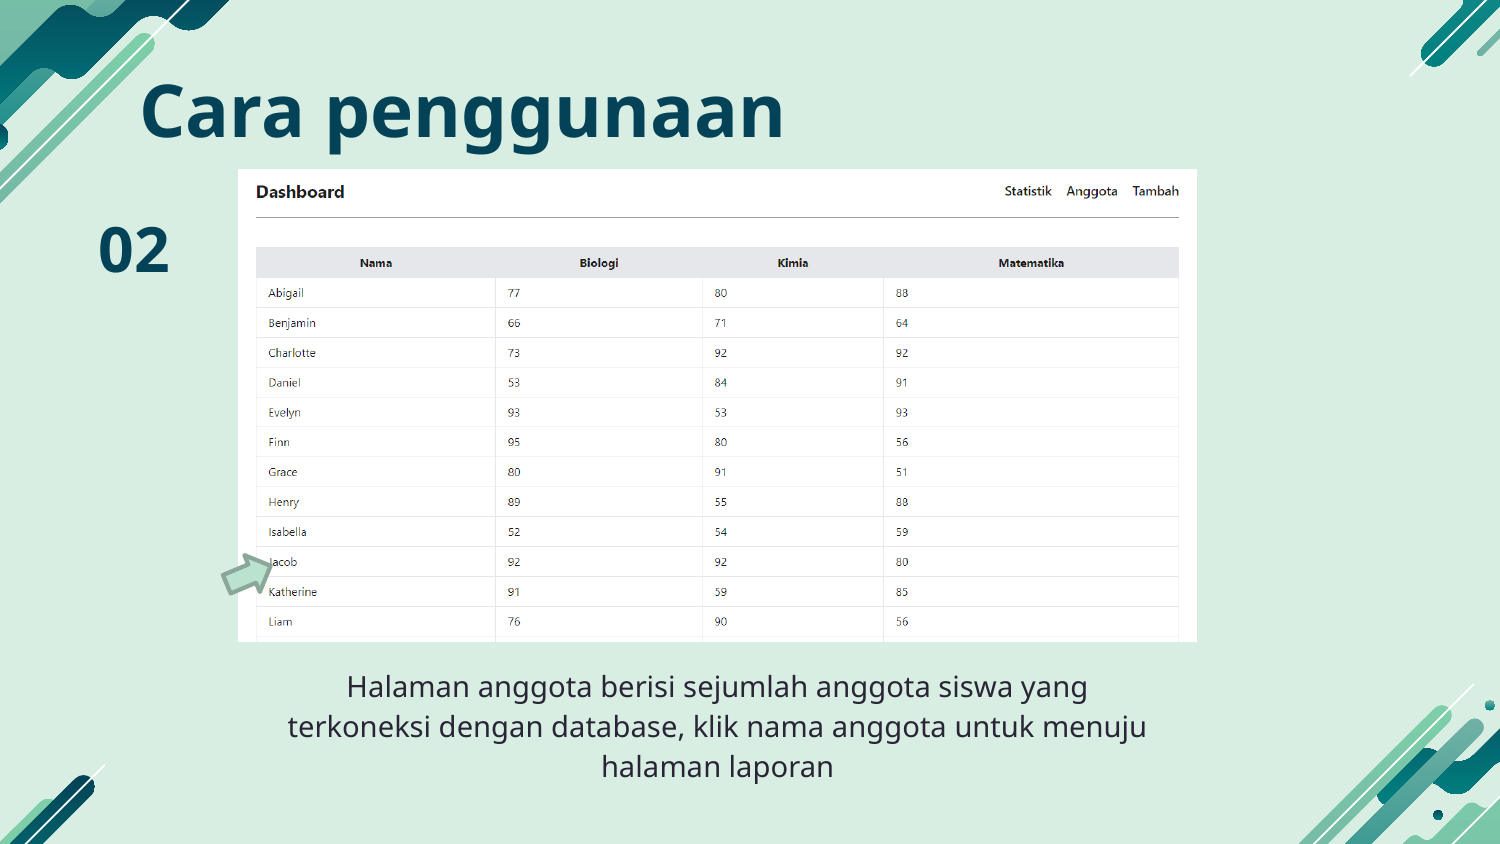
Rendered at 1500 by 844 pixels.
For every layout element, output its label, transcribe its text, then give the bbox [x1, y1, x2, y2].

picture [238, 169, 1198, 642]
text_box [220, 568, 233, 596]
subtitle Halaman anggota berisi sejumlah anggota siswa yang terkoneksi dengan database, klik nama anggota untuk menuju halaman laporan [260, 650, 1175, 726]
title 02 [83, 226, 233, 301]
title Cara penggunaan [124, 49, 1389, 144]
